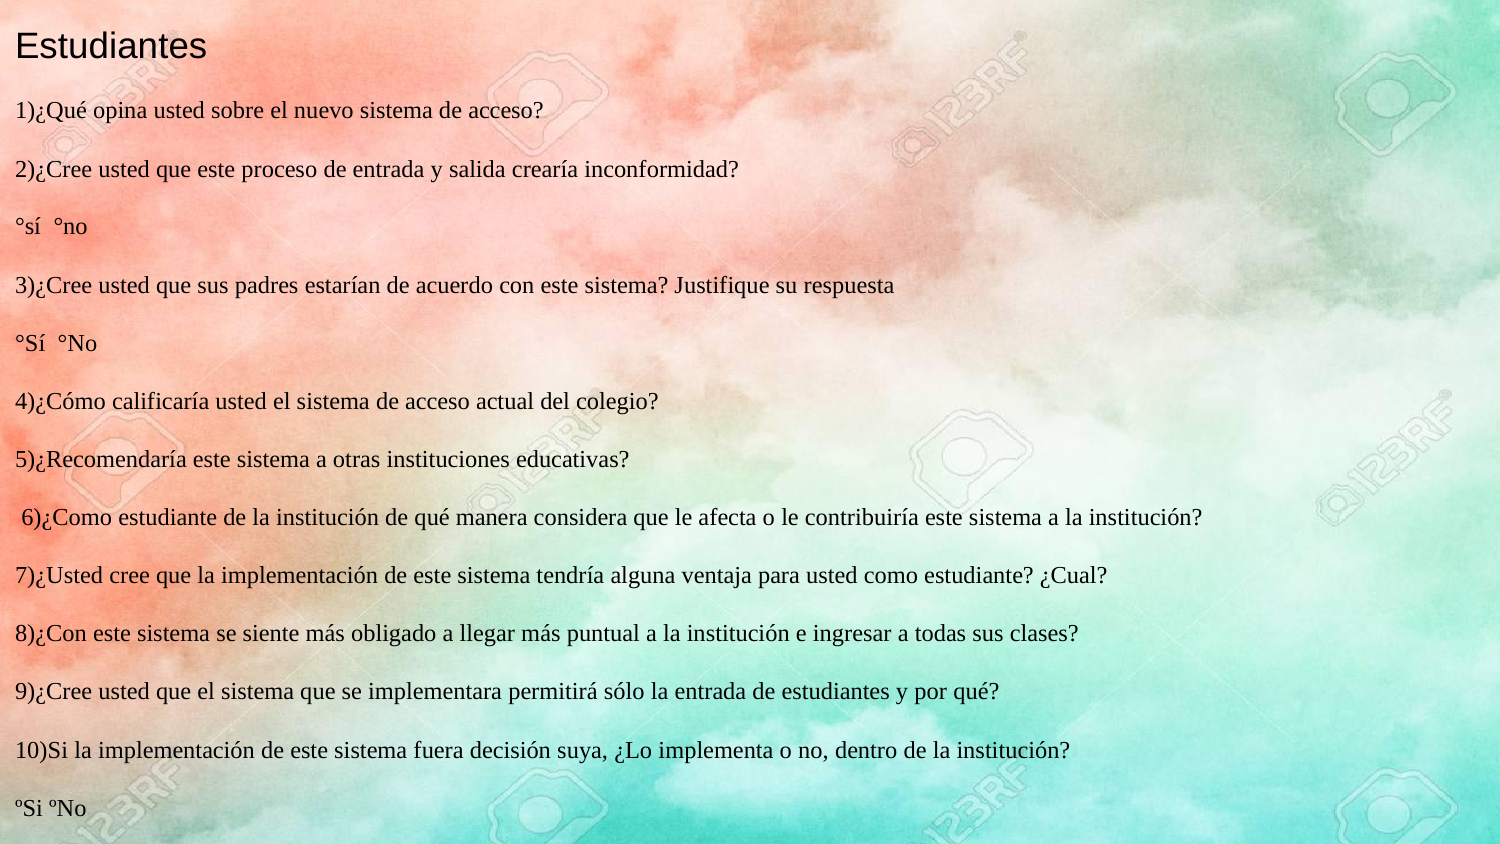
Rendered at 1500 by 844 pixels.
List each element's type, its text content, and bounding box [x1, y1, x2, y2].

list Estudiantes 1)¿Qué opina usted sobre el nuevo sistema de acceso? 2)¿Cree usted que este proceso de entrada y salida crearía inconformidad? °sí °no 3)¿Cree usted que sus padres estarían de acuerdo con este sistema? Justifique su respuesta °Sí °No 4)¿Cómo calificaría usted el sistema de acceso actual del colegio? 5)¿Recomendaría este sistema a otras instituciones educativas? 6)¿Como estudiante de la institución de qué manera considera que le afecta o le contribuiría este sistema a la institución? 7)¿Usted cree que la implementación de este sistema tendría alguna ventaja para usted como estudiante? ¿Cual? 8)¿Con este sistema se siente más obligado a llegar más puntual a la institución e ingresar a todas sus clases? 9)¿Cree usted que el sistema que se implementara permitirá sólo la entrada de estudiantes y por qué? 10)Si la implementación de este sistema fuera decisión suya, ¿Lo implementa o no, dentro de la institución? ºSi ºNo [0, 0, 1500, 844]
